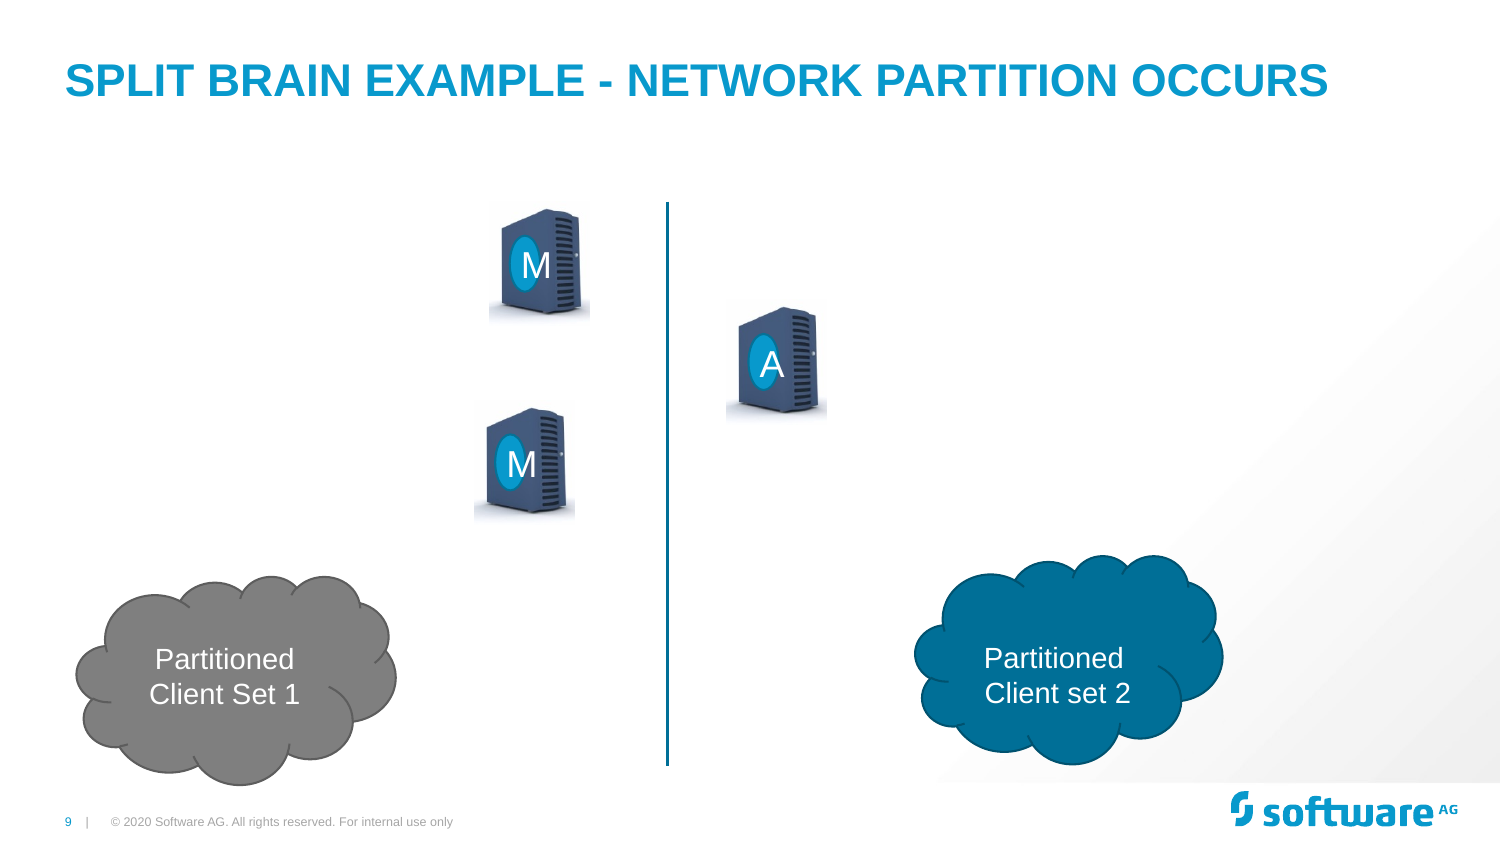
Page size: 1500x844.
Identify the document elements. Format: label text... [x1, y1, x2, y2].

text_box Partitioned Client set 2 [914, 555, 1224, 766]
text_box Partitioned Client Set 1 [75, 575, 397, 787]
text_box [489, 201, 590, 326]
picture [0, 0, 1500, 830]
title Split Brain example - NETWORK PARTITION Occurs [64, 52, 1436, 106]
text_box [474, 400, 575, 525]
footer © 2020 Software AG. All rights reserved. For internal use only [110, 813, 483, 829]
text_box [726, 299, 827, 425]
